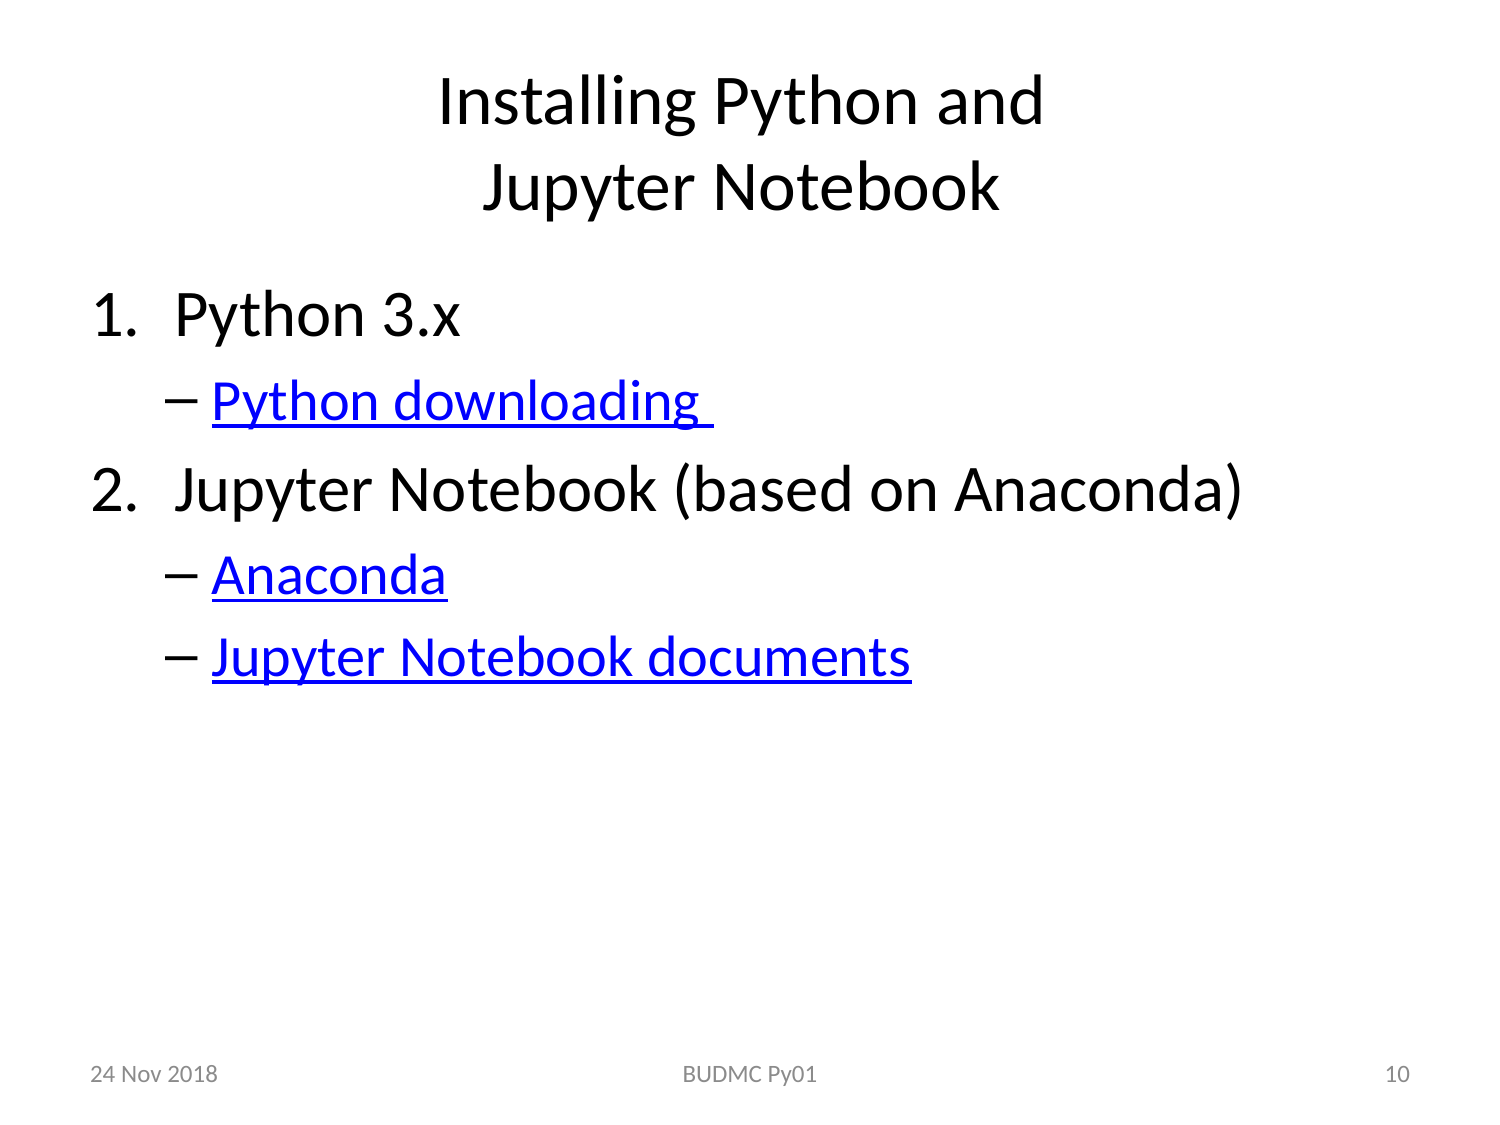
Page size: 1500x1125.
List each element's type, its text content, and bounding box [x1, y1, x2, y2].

title Installing Python and Jupyter Notebook [75, 45, 1425, 233]
footer BUDMC Py01 [512, 1042, 988, 1103]
slide_number 10 [1074, 1042, 1425, 1103]
list Python 3.x Python downloading Jupyter Notebook (based on Anaconda) Anaconda Jupyter Notebook documents [75, 262, 1425, 1005]
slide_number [75, 1042, 425, 1103]
